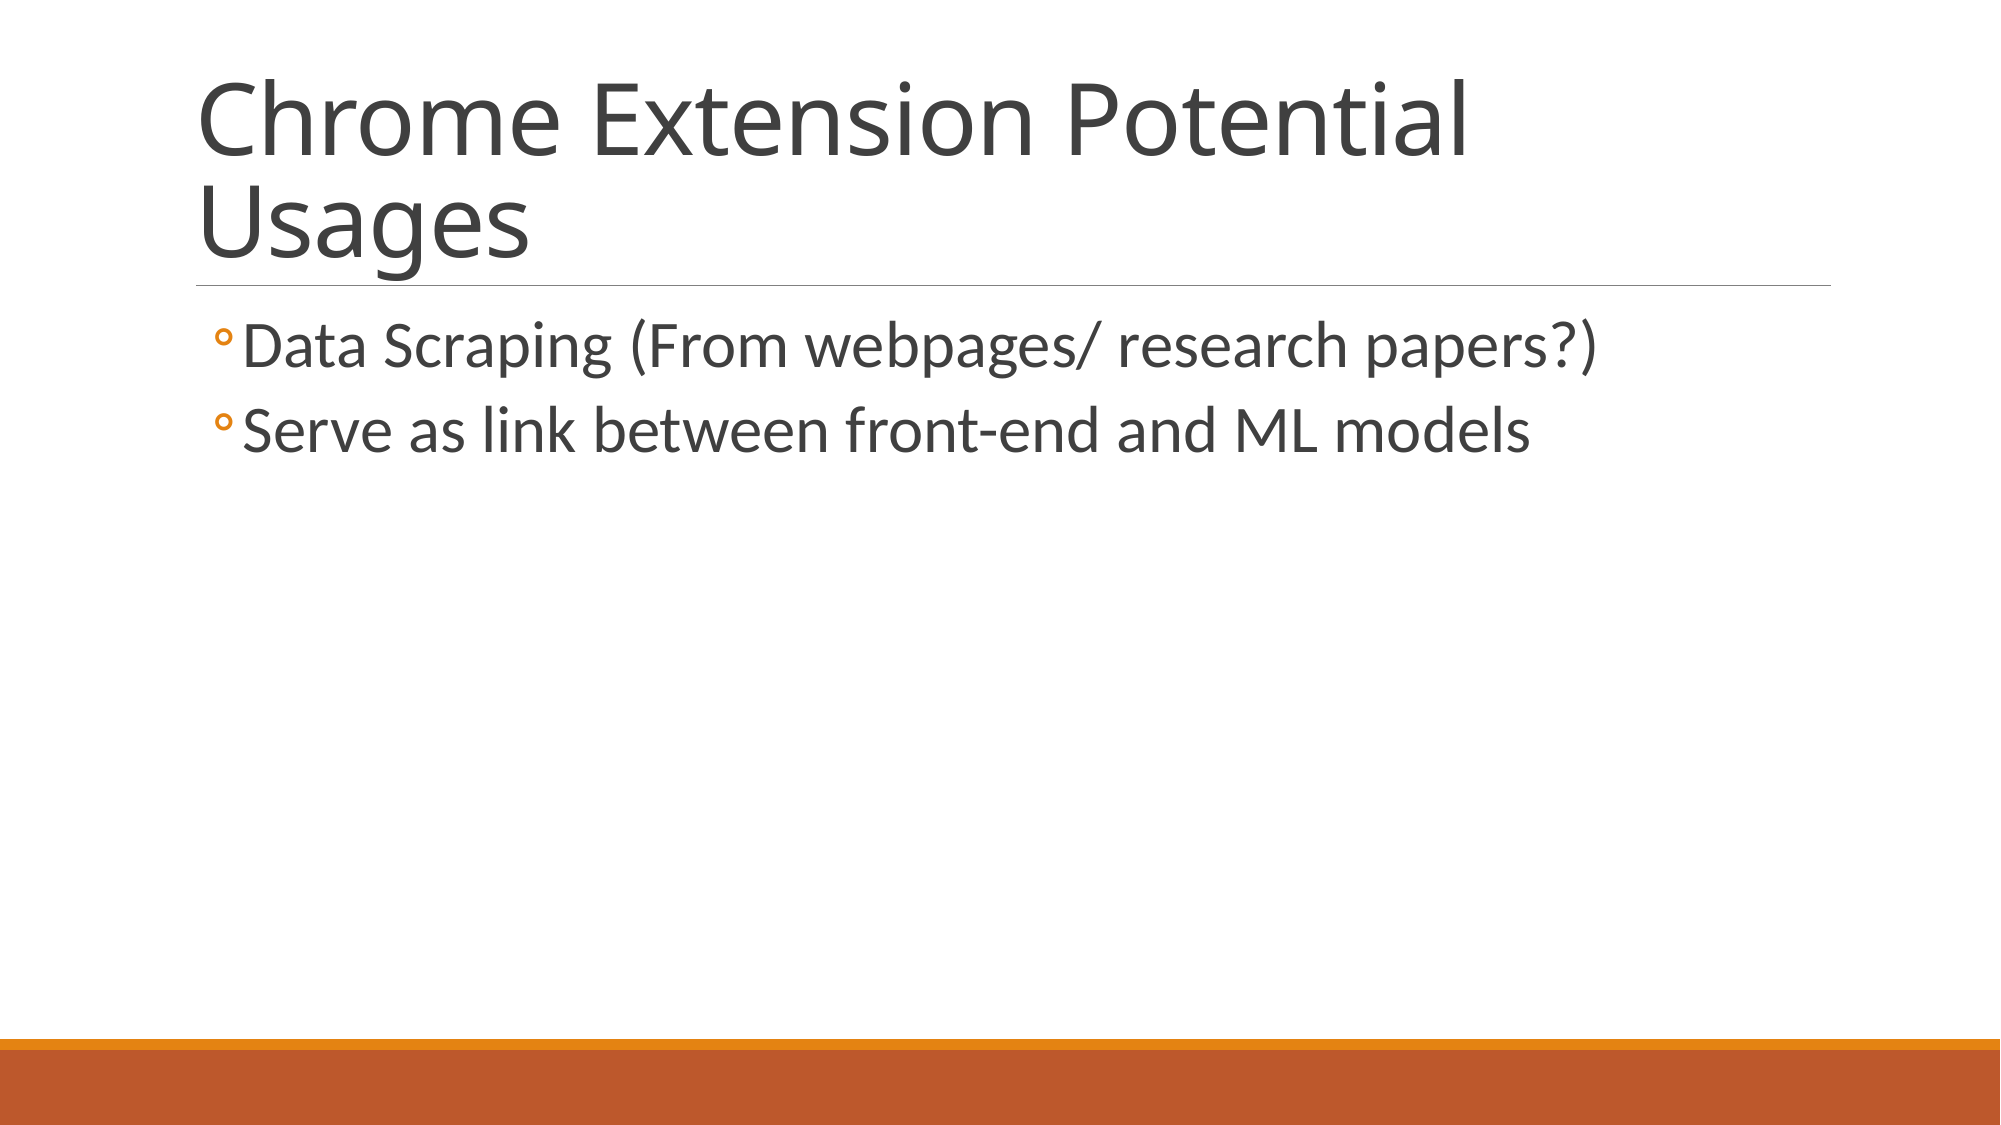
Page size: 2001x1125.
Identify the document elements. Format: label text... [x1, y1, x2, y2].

list Data Scraping (From webpages/ research papers?) Serve as link between front-end and ML models [180, 302, 1830, 963]
title Chrome Extension Potential Usages [180, 47, 1830, 285]
